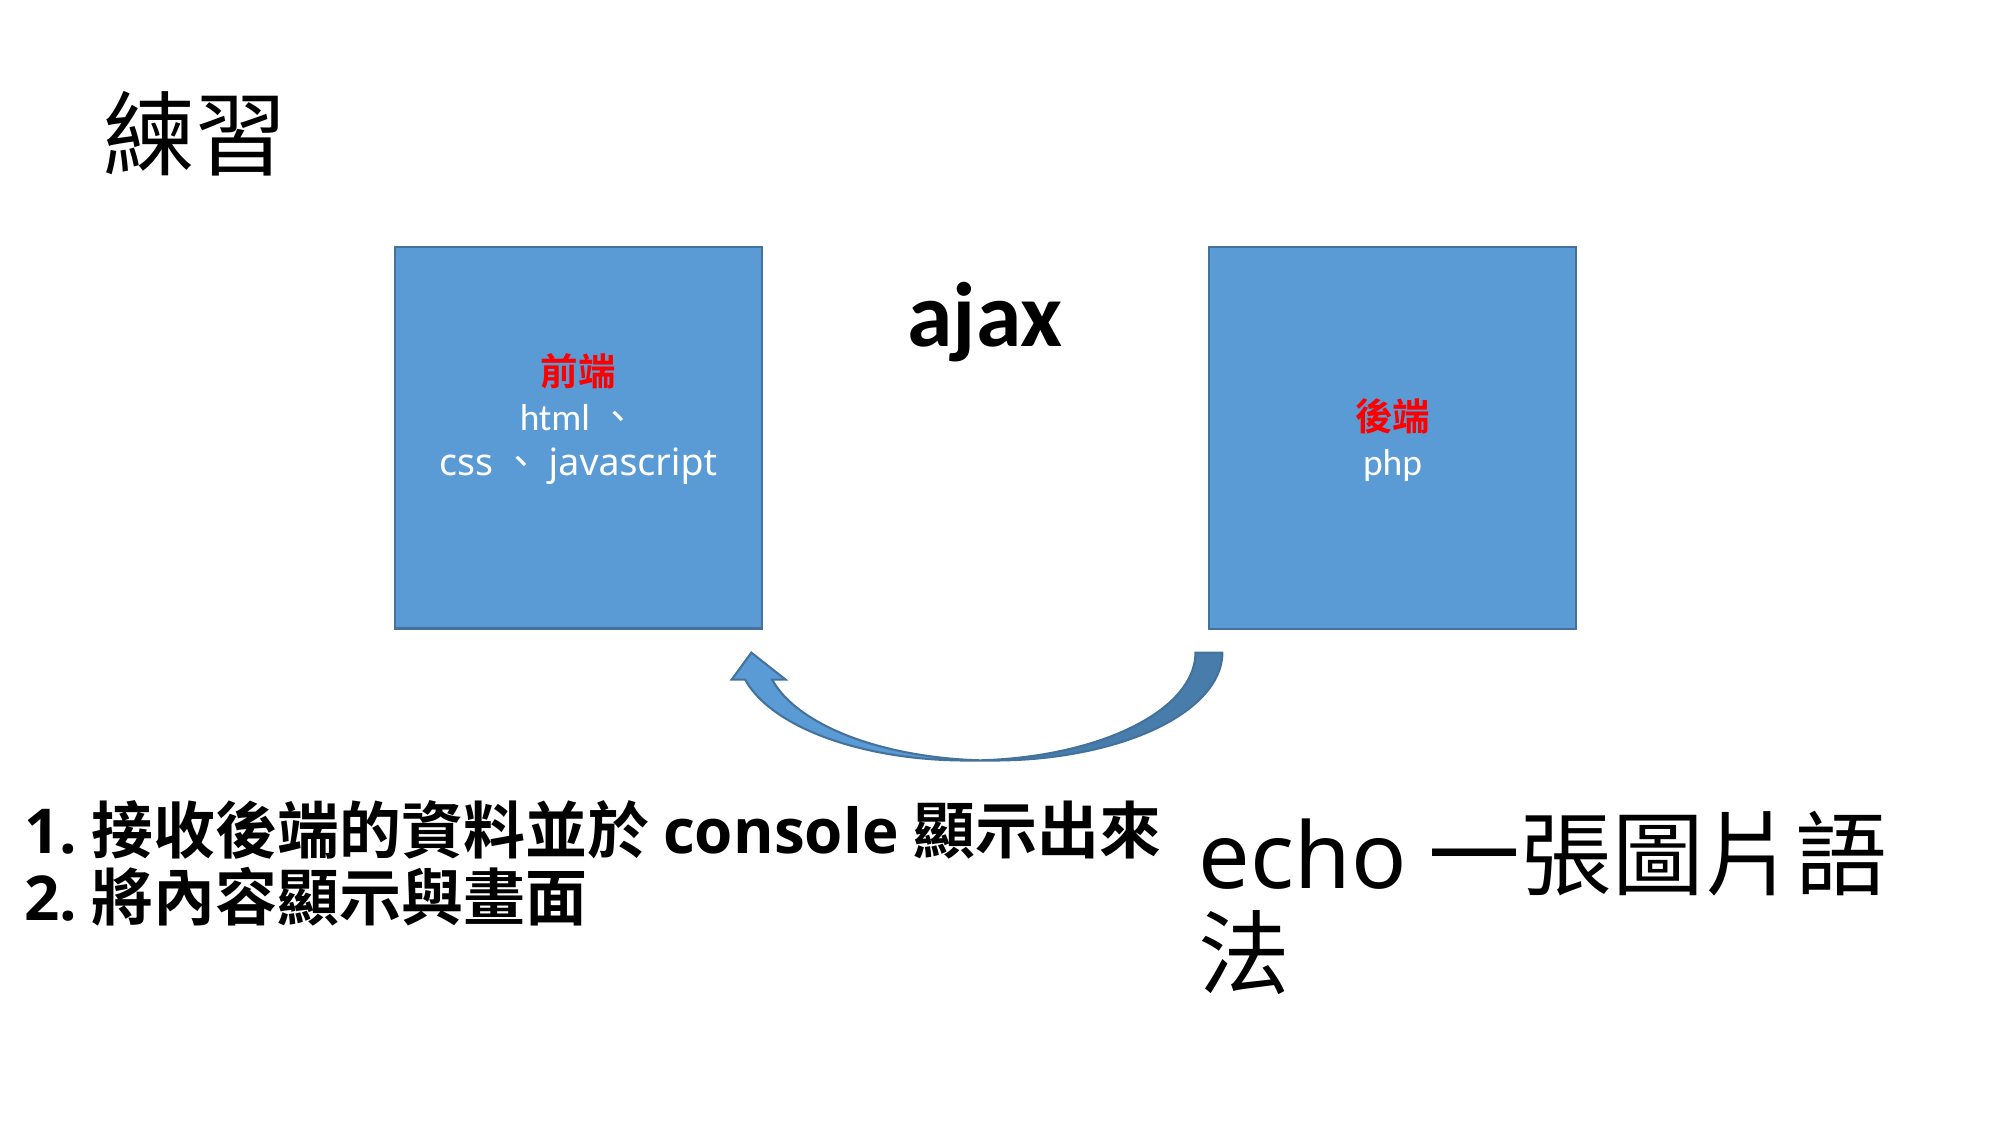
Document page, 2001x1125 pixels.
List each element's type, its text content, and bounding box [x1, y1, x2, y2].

text_box [1015, 651, 1224, 757]
text_box 後端 php [1208, 246, 1577, 630]
text_box echo一張圖片語法 [1183, 799, 1969, 1017]
text_box 前端 html、 css、javascript [394, 246, 763, 630]
title 練習 [88, 29, 1814, 248]
text_box [729, 651, 945, 757]
text_box ajax [892, 247, 1079, 372]
text_box 1.接收後端的資料並於console顯示出來 2.將內容顯示與畫面 [9, 757, 1184, 976]
